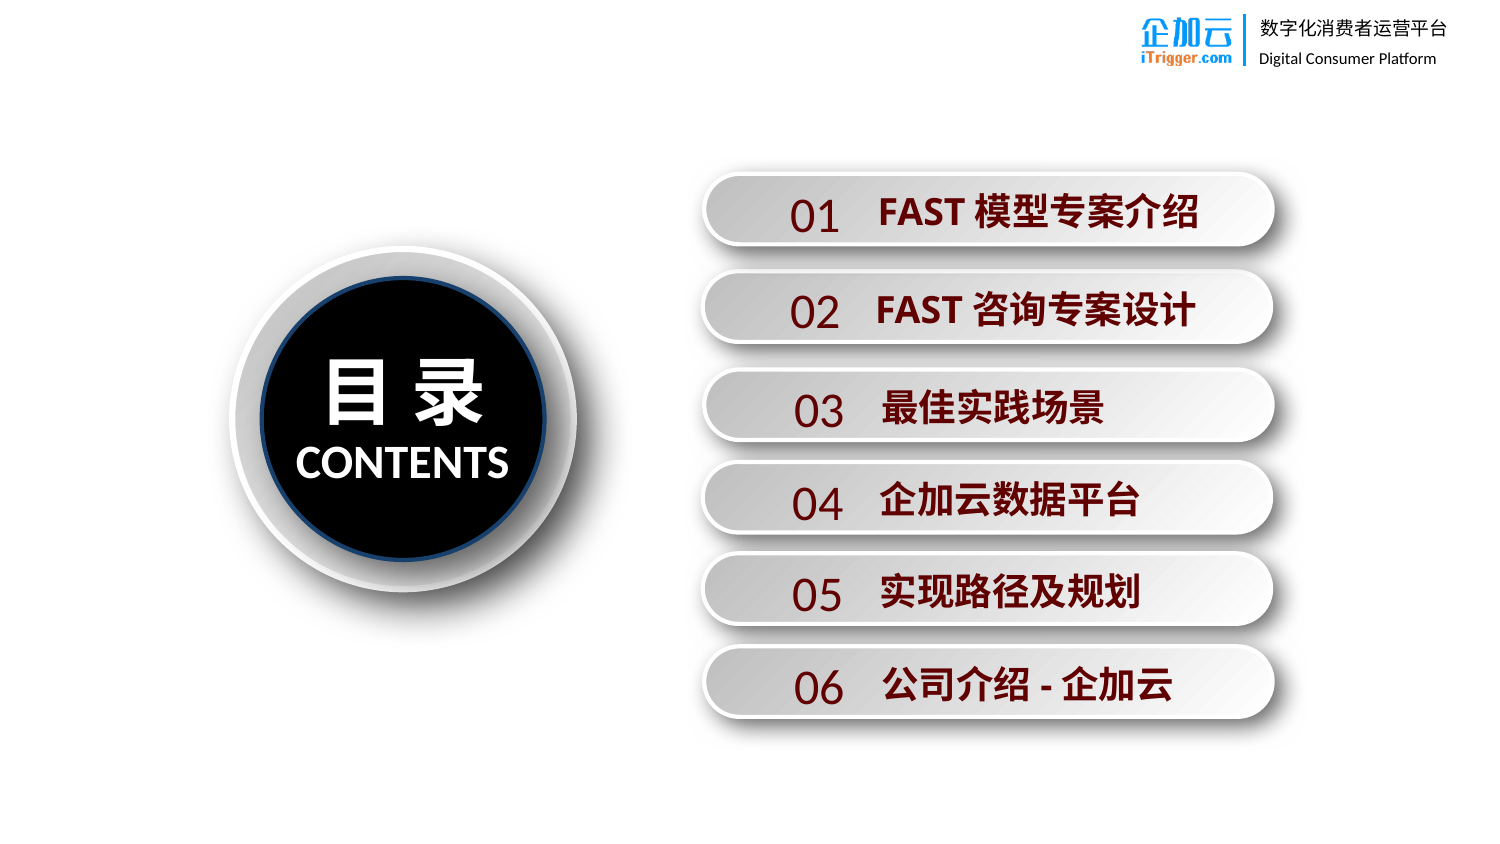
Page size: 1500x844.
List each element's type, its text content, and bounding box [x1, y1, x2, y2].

text_box 目 录 [287, 339, 519, 425]
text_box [375, 273, 573, 401]
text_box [268, 494, 387, 589]
text_box [283, 494, 523, 560]
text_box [702, 270, 1272, 347]
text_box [703, 173, 1273, 251]
text_box [249, 494, 294, 551]
picture [1128, 4, 1244, 76]
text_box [702, 461, 1272, 540]
text_box CONTENTS [247, 425, 559, 494]
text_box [257, 394, 263, 425]
text_box [261, 278, 545, 425]
text_box [232, 248, 533, 489]
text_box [702, 553, 1272, 631]
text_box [703, 646, 1273, 724]
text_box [703, 369, 1273, 447]
